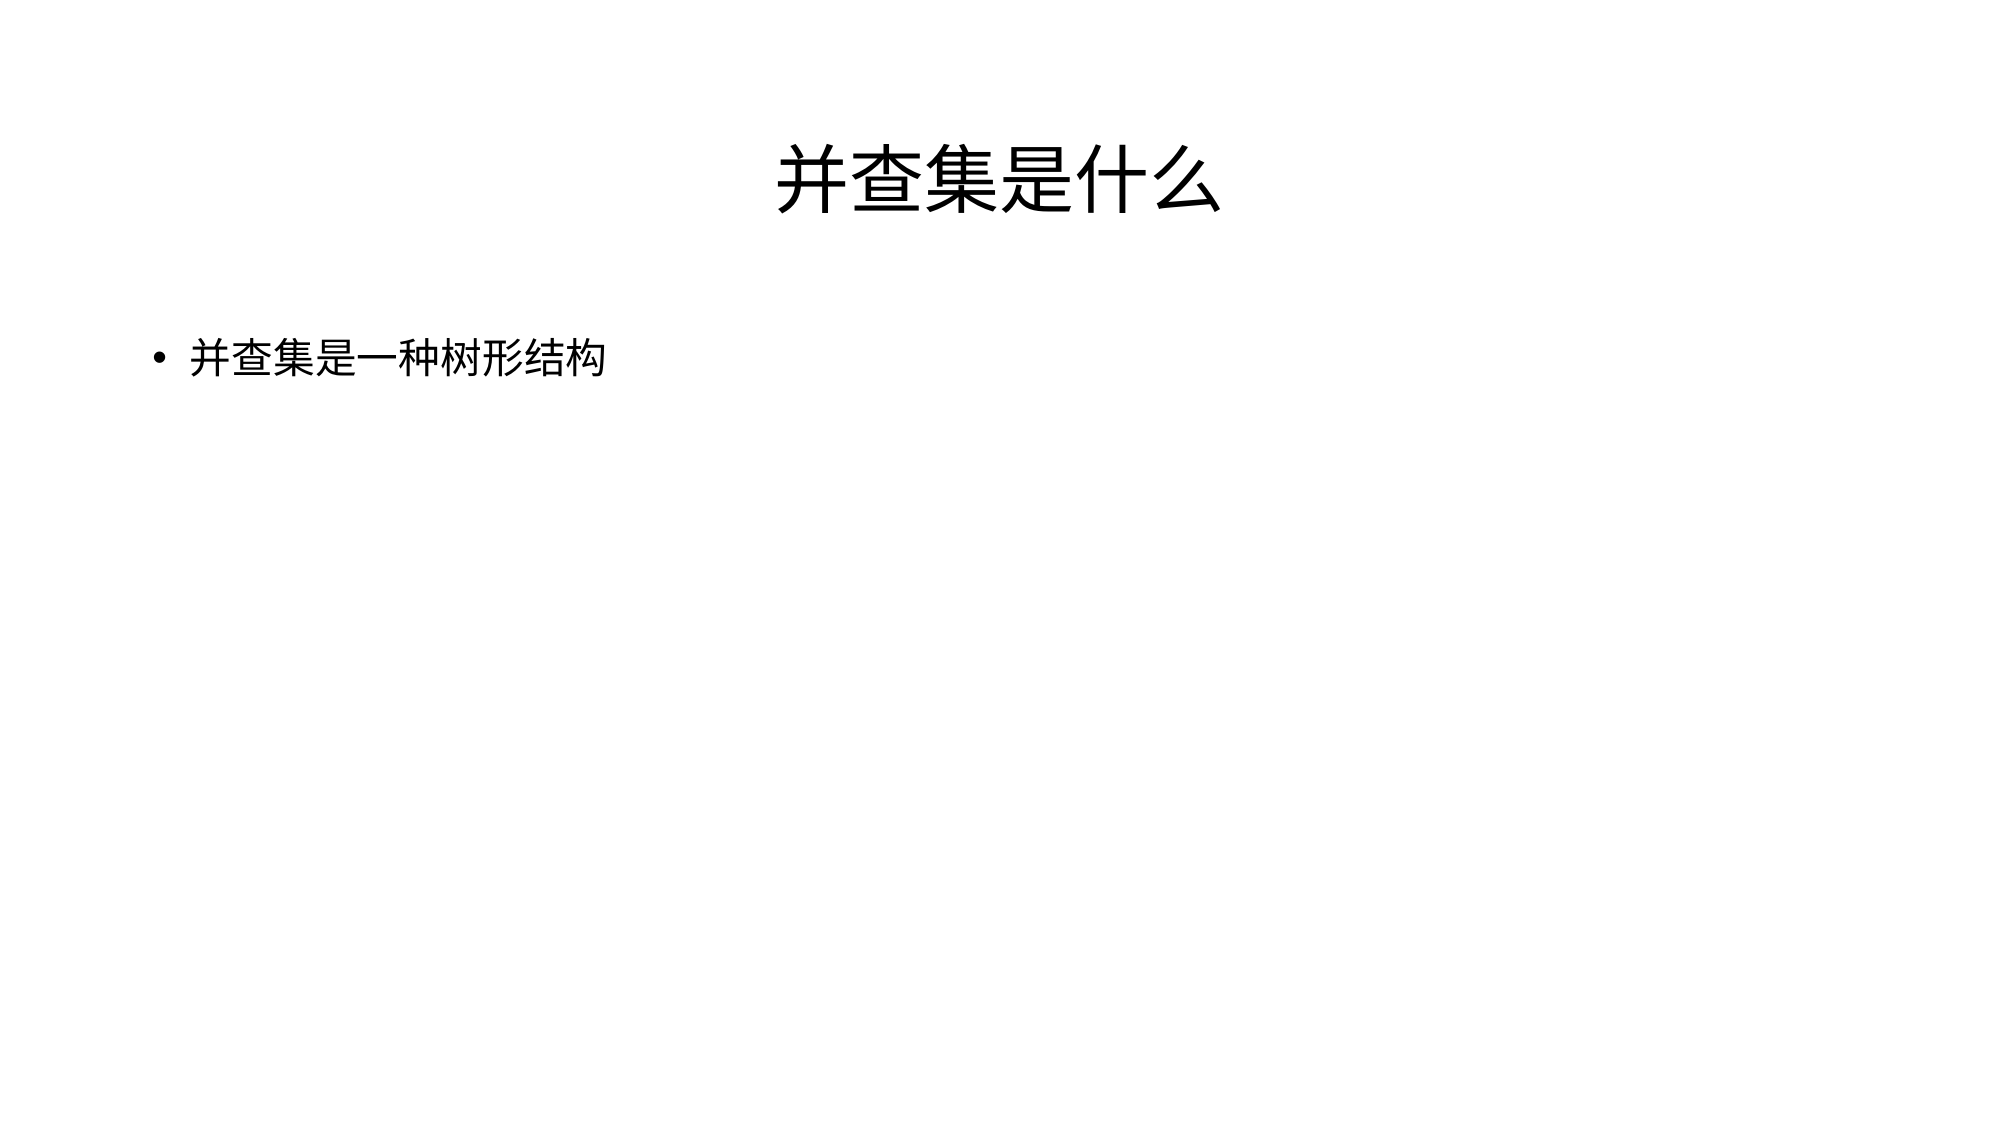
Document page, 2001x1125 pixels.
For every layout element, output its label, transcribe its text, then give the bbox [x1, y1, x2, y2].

title 并查集是什么 [137, 59, 1863, 278]
list 并查集是一种树形结构 [137, 299, 1863, 1019]
